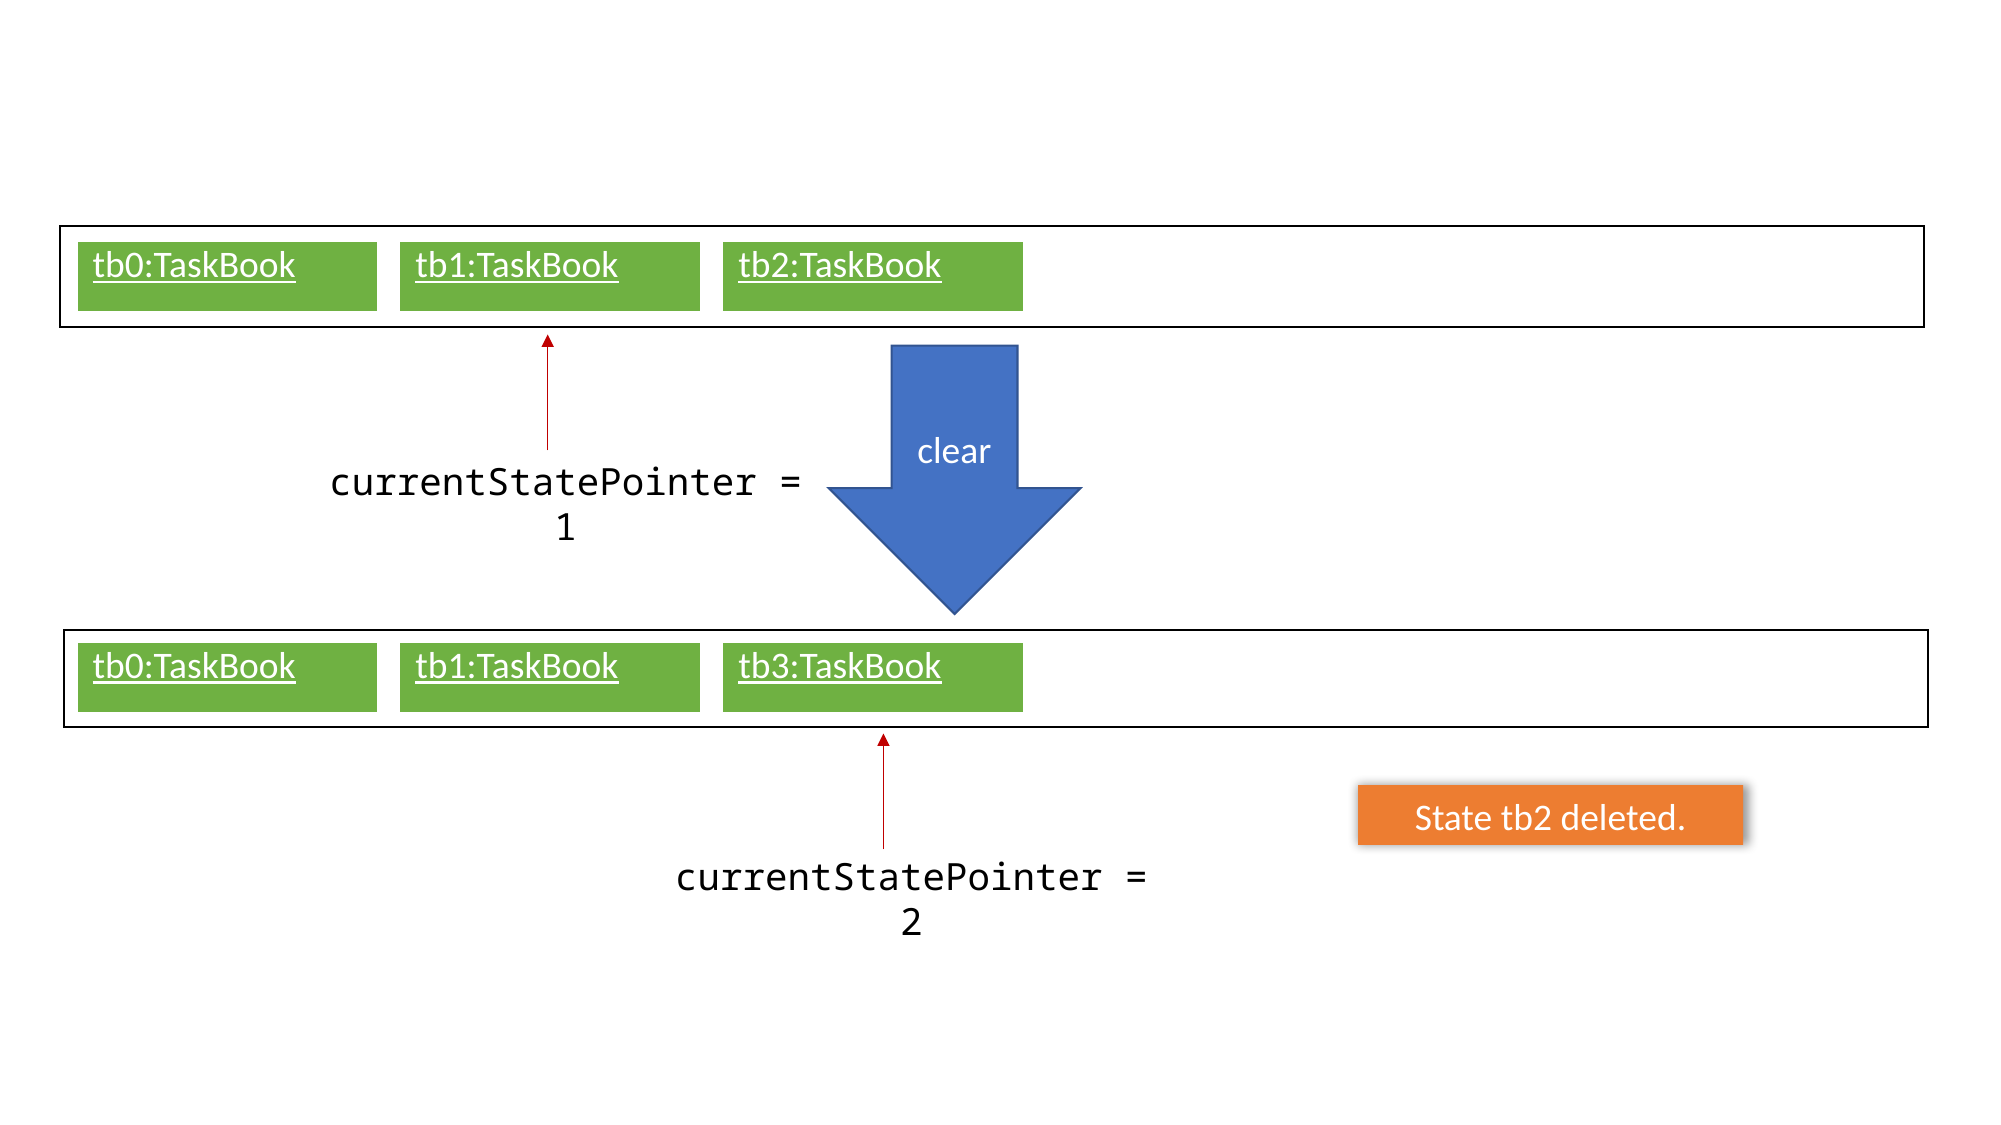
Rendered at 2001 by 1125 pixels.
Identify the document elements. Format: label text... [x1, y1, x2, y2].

text_box currentStatePointer = 1 [302, 450, 829, 556]
table_header tb0:TaskBook [78, 242, 377, 311]
table_header tb2:TaskBook [723, 242, 1023, 311]
text_box clear [829, 344, 1083, 616]
text_box currentStatePointer = 2 [648, 845, 1175, 951]
table_header tb0:TaskBook [78, 643, 377, 712]
table_header tb1:TaskBook [400, 242, 700, 311]
table_header tb1:TaskBook [400, 643, 700, 712]
text_box State tb2 deleted. [1357, 784, 1744, 846]
text_box [63, 629, 1929, 728]
text_box [59, 225, 1925, 328]
table_header tb3:TaskBook [723, 643, 1023, 712]
